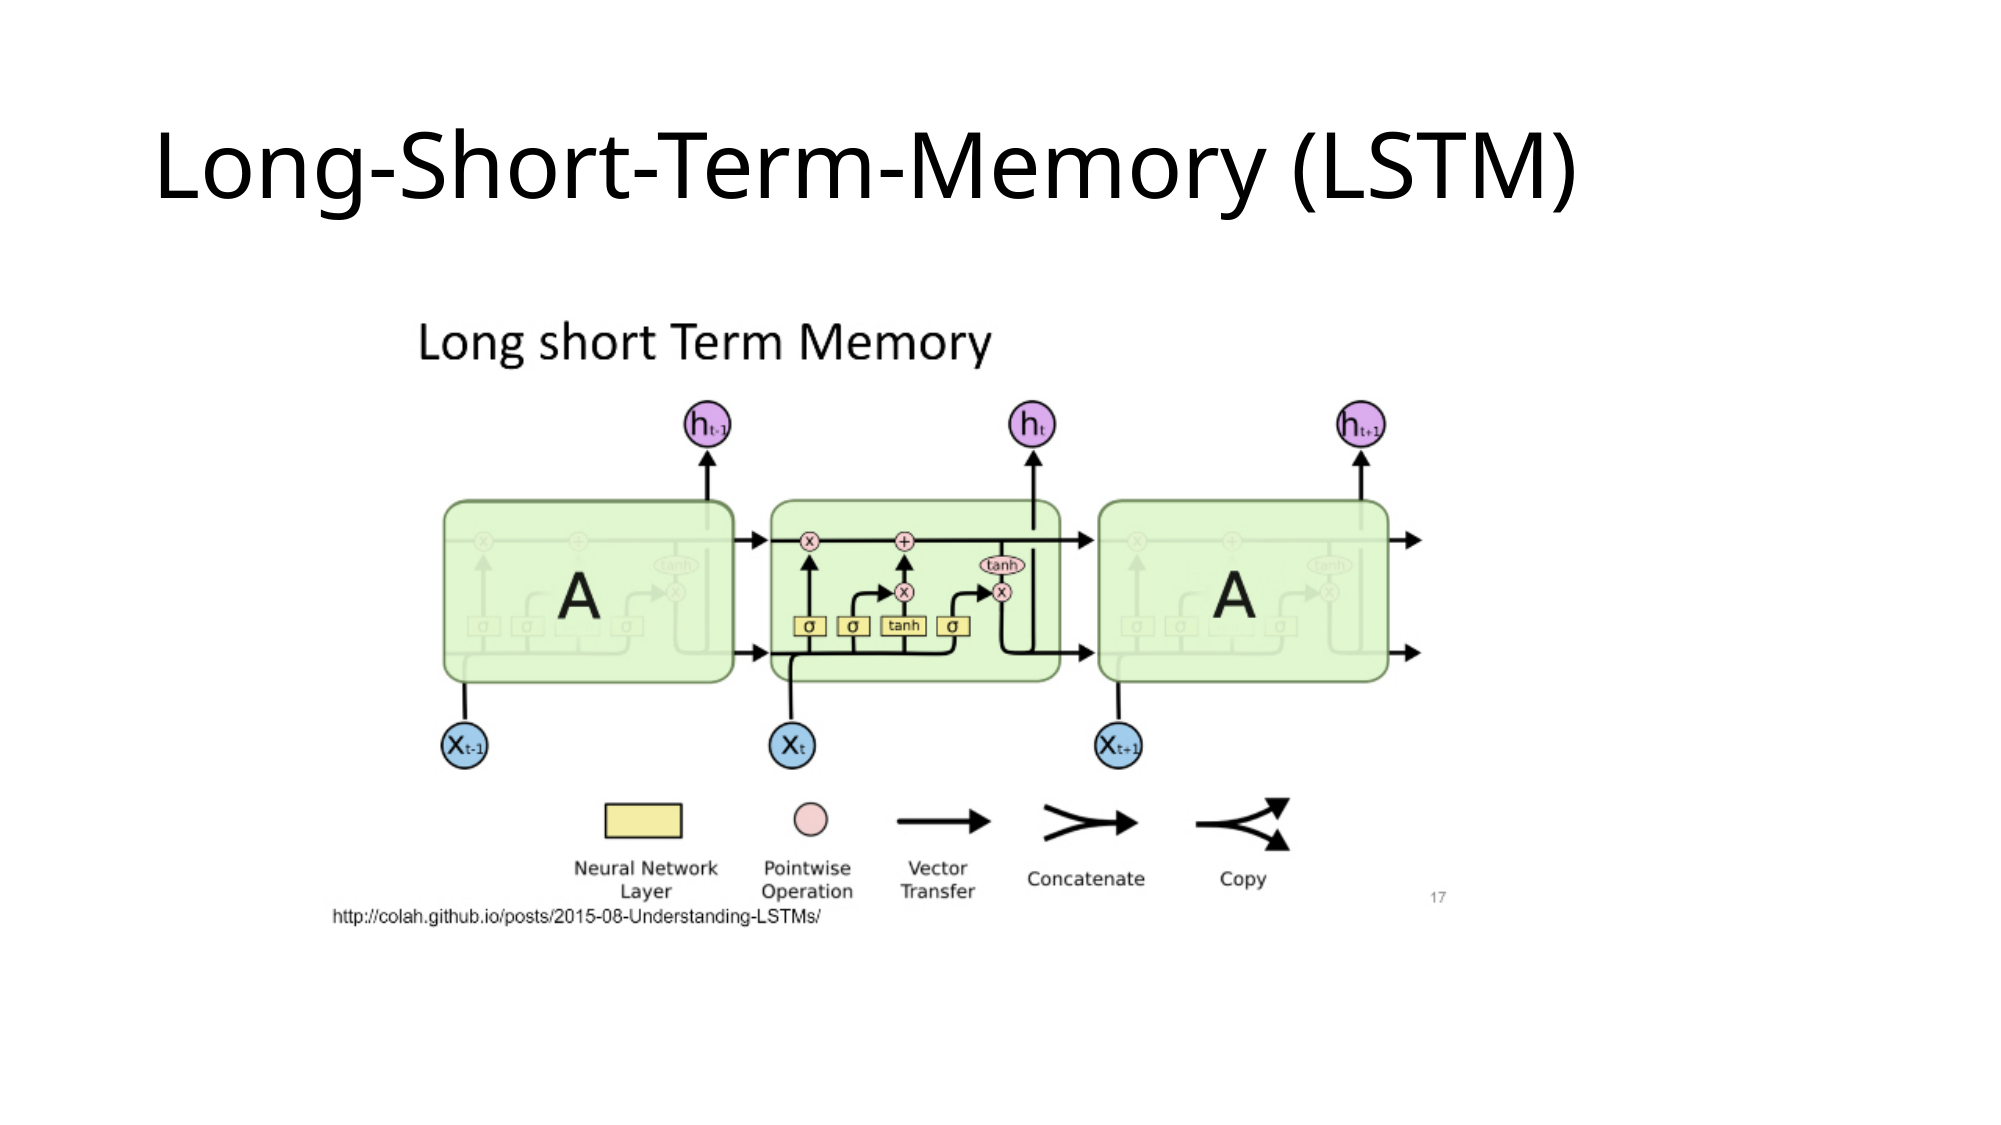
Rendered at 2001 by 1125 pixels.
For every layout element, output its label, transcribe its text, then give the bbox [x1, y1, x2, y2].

title Long-Short-Term-Memory (LSTM) [137, 59, 1863, 278]
picture [322, 247, 1537, 928]
